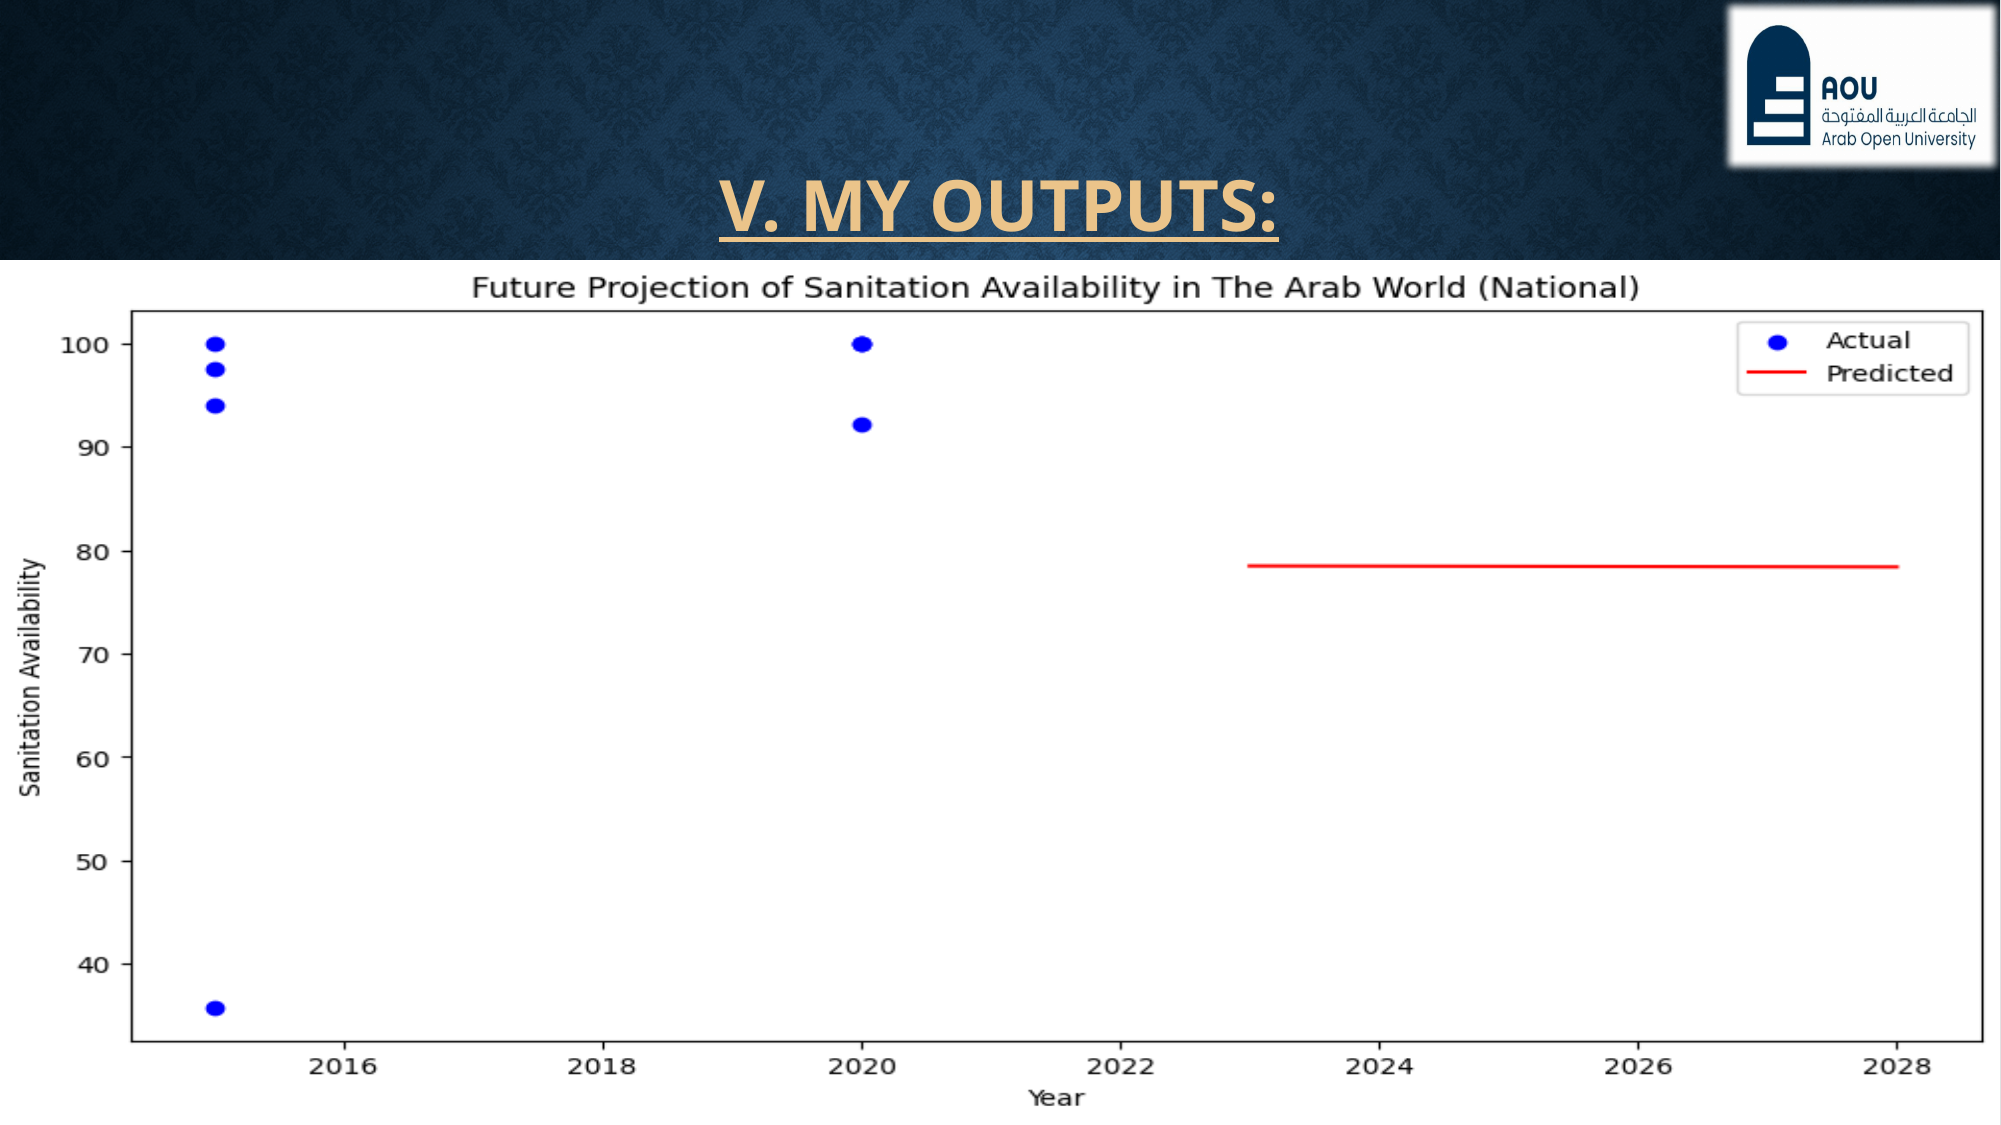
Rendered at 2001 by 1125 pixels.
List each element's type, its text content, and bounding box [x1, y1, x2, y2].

title V. My outputs: [149, 99, 1849, 259]
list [0, 260, 2000, 1125]
picture [1720, 0, 2000, 176]
